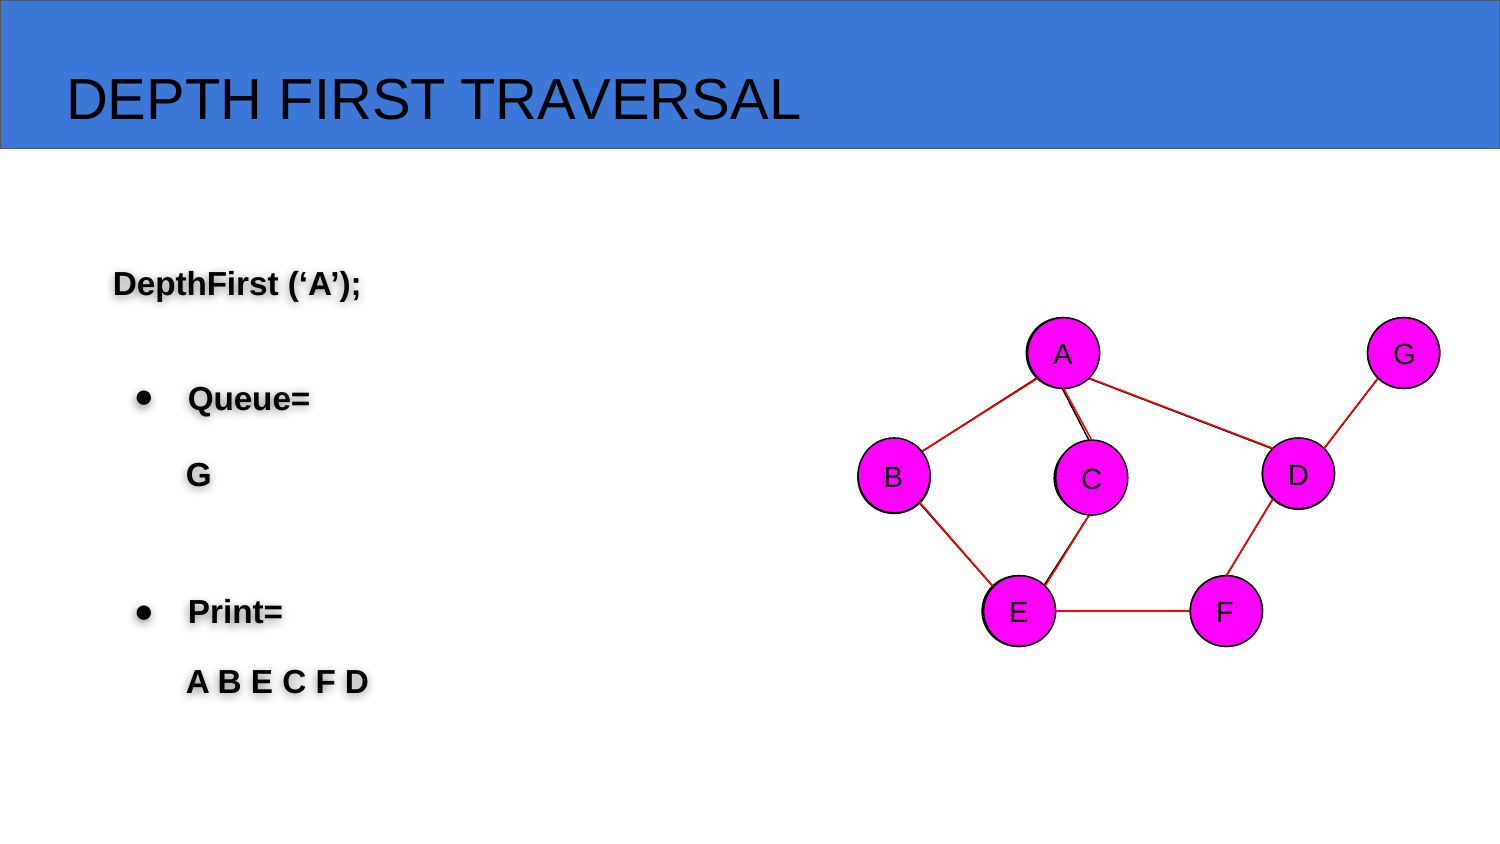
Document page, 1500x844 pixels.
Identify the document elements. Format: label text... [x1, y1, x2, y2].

text_box A B E C F D [170, 645, 808, 716]
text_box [1226, 498, 1274, 576]
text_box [857, 317, 1440, 647]
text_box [919, 377, 1039, 454]
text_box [1063, 388, 1083, 441]
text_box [1088, 377, 1274, 449]
text_box [0, 0, 1500, 149]
text_box DepthFirst (‘A’); [97, 246, 650, 317]
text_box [919, 501, 993, 587]
text_box Queue= [97, 361, 415, 432]
text_box G [170, 437, 574, 508]
text_box [10, 24, 503, 91]
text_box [1044, 513, 1091, 587]
text_box Print= [97, 575, 356, 646]
title DEPTH FIRST TRAVERSAL [51, 46, 956, 218]
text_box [1323, 377, 1379, 449]
